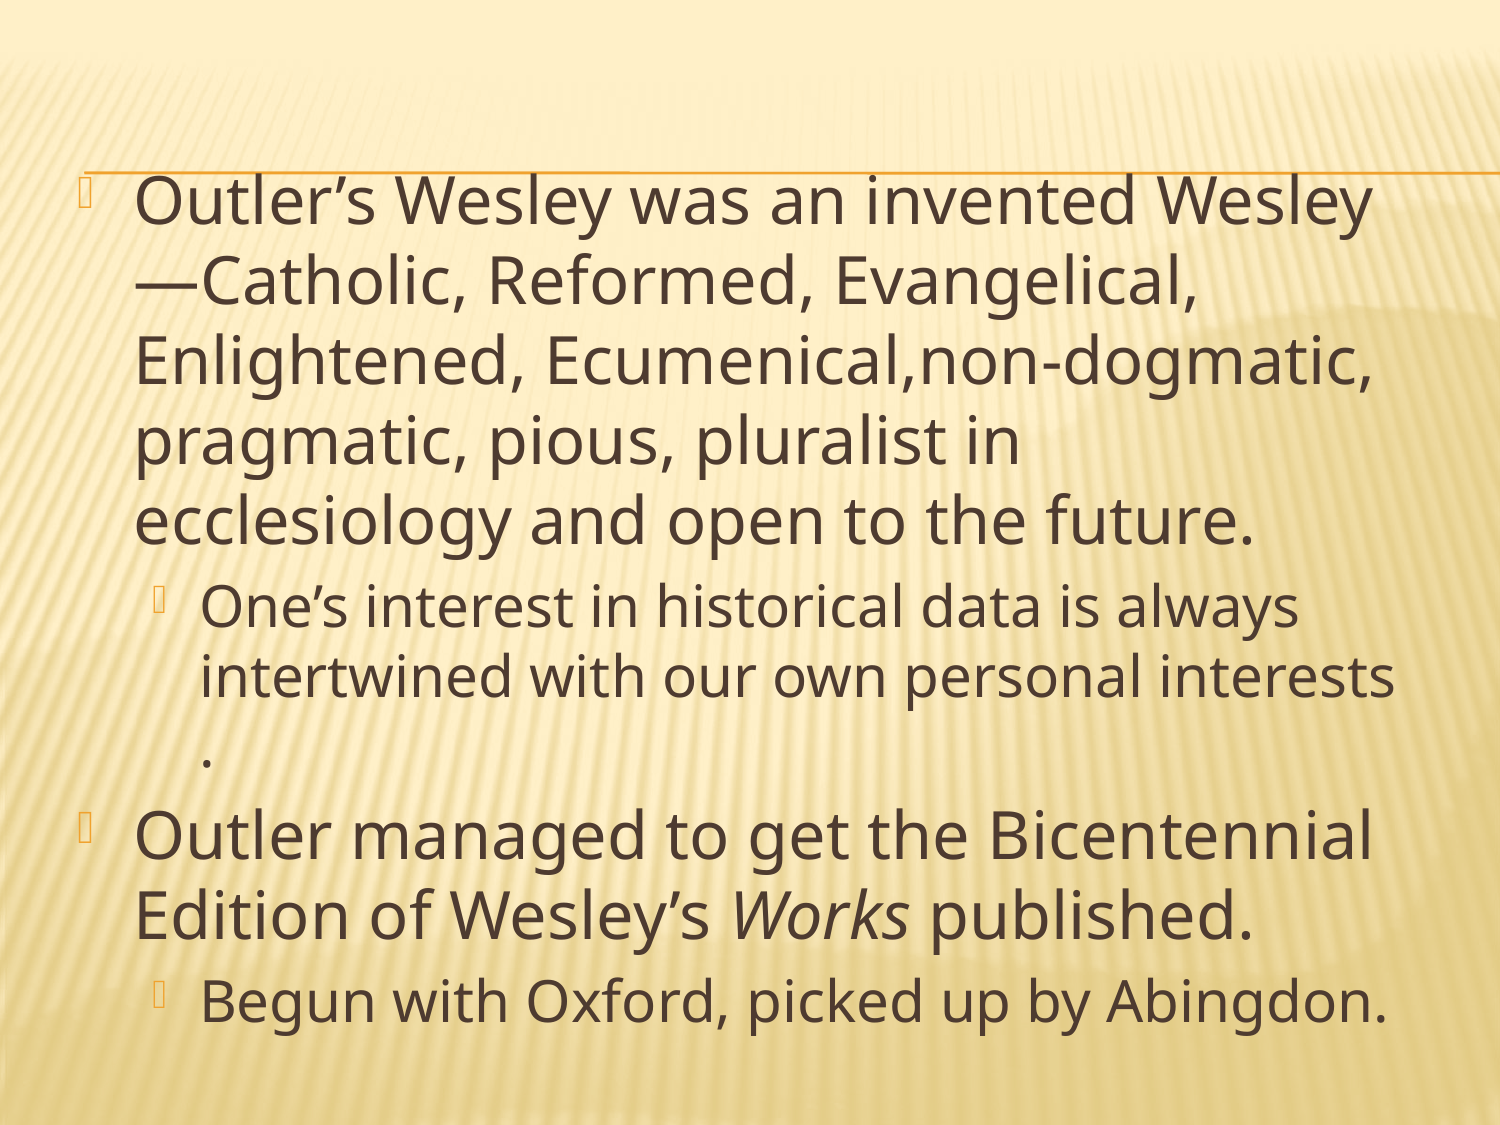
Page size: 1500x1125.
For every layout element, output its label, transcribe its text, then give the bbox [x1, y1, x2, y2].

list Outler’s Wesley was an invented Wesley—Catholic, Reformed, Evangelical, Enlightened, Ecumenical,non-dogmatic, pragmatic, pious, pluralist in ecclesiology and open to the future. One’s interest in historical data is always intertwined with our own personal interests . Outler managed to get the Bicentennial Edition of Wesley’s Works published. Begun with Oxford, picked up by Abingdon. [62, 149, 1413, 1043]
